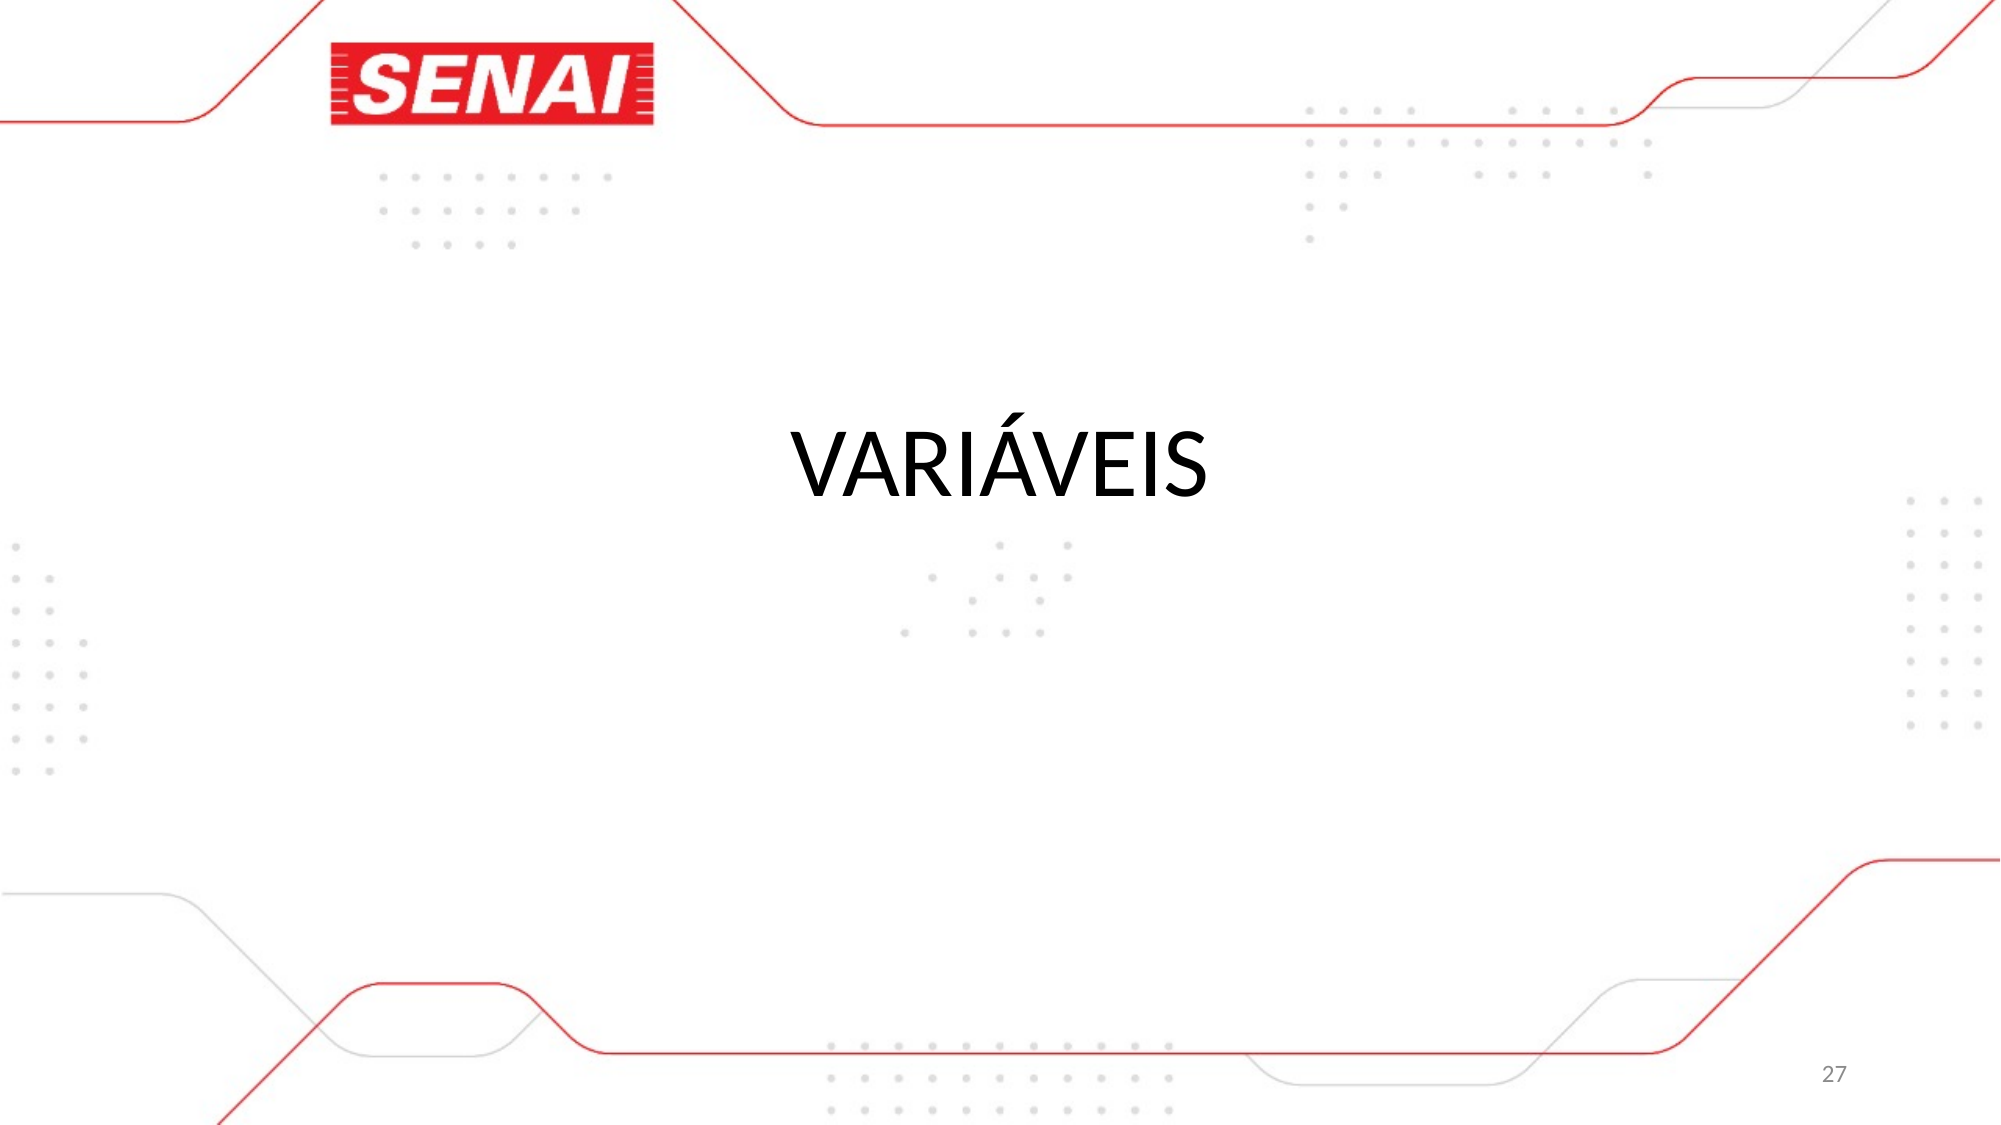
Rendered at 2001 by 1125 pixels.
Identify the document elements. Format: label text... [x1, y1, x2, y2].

text_box VARIÁVEIS [76, 389, 1924, 524]
picture [0, 0, 2001, 1125]
slide_number 27 [1412, 1042, 1863, 1103]
